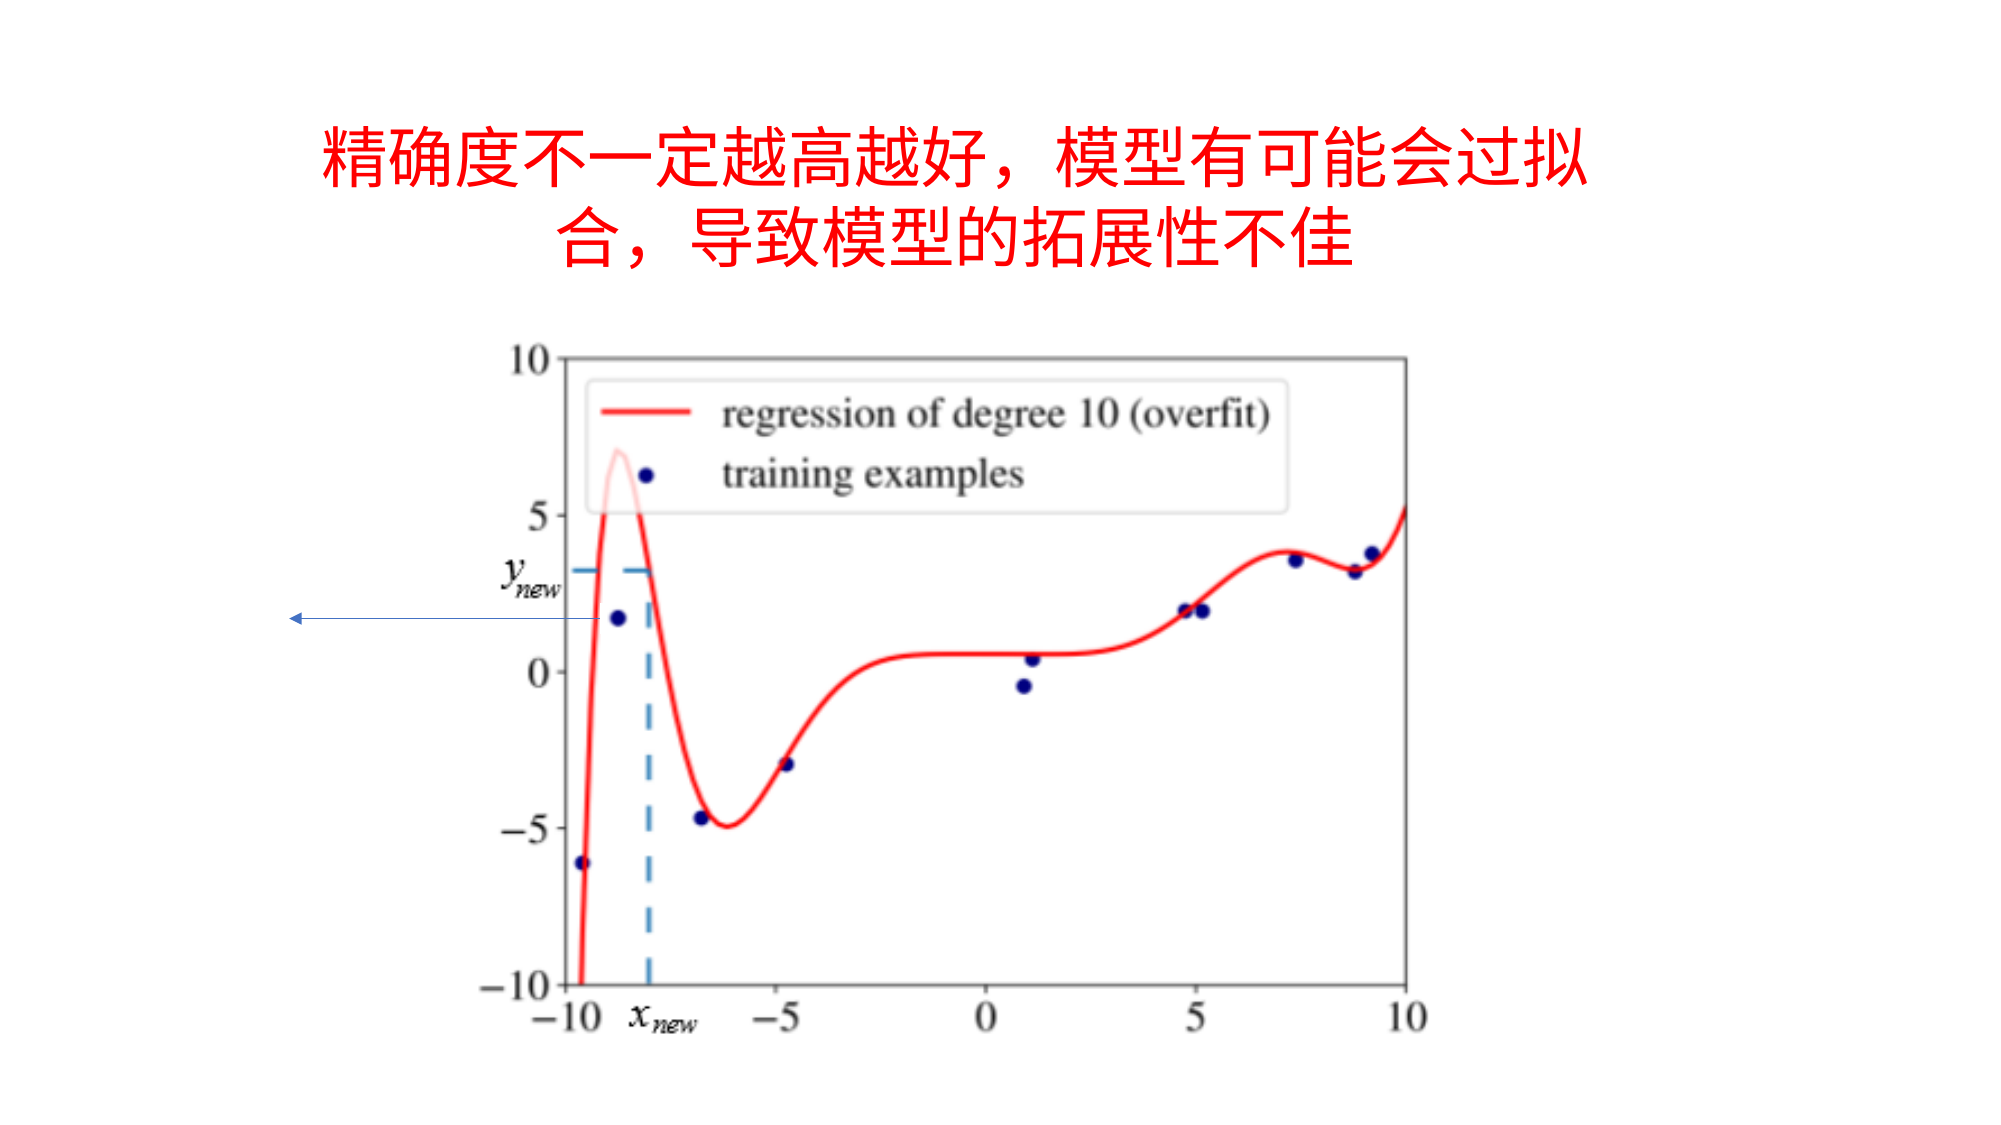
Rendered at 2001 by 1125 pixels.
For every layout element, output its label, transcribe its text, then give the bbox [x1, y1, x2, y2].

text_box 精确度不一定越高越好，模型有可能会过拟合，导致模型的拓展性不佳 [303, 108, 1608, 283]
picture [392, 298, 1518, 1076]
